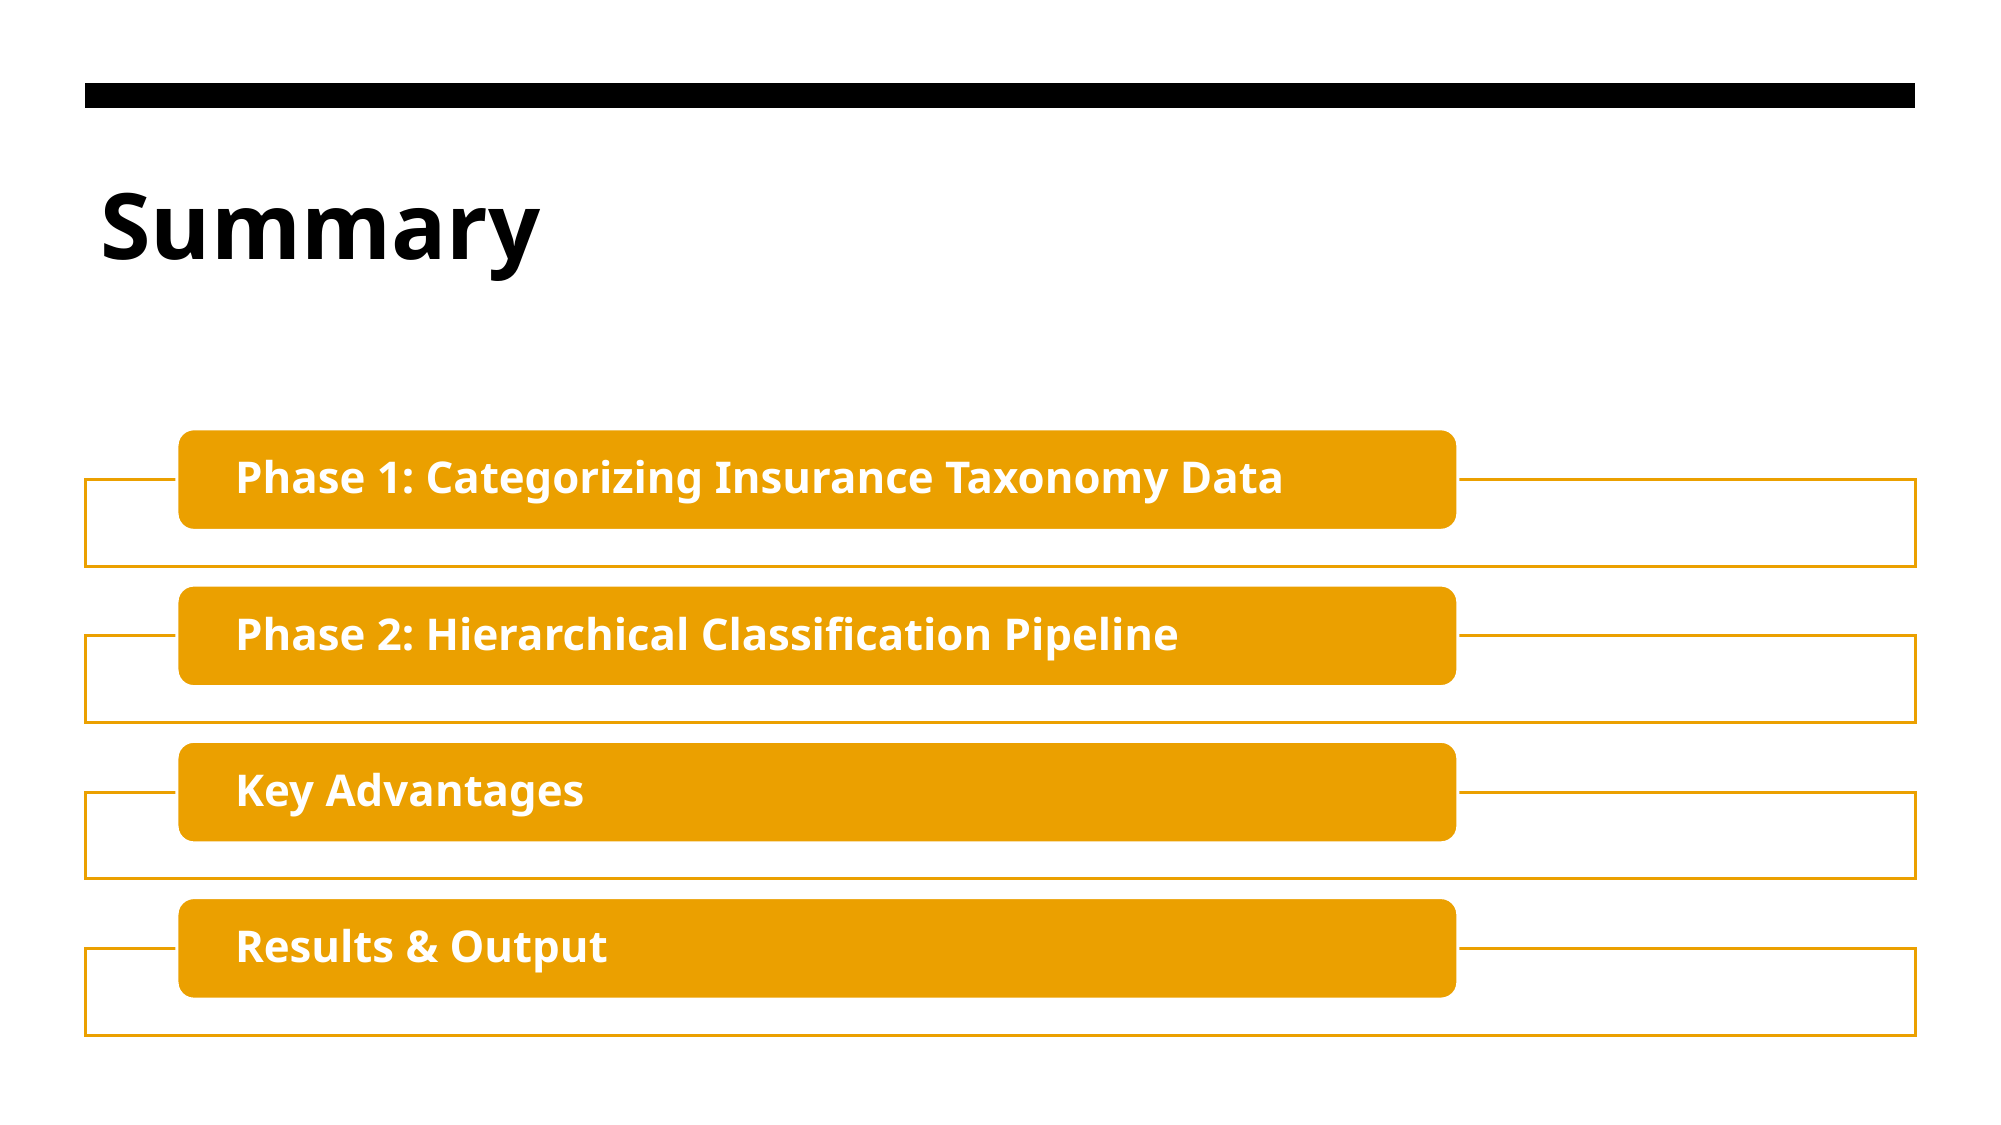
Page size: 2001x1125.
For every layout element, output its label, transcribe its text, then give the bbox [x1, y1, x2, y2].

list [84, 422, 1916, 1042]
title Summary [85, 160, 1916, 401]
